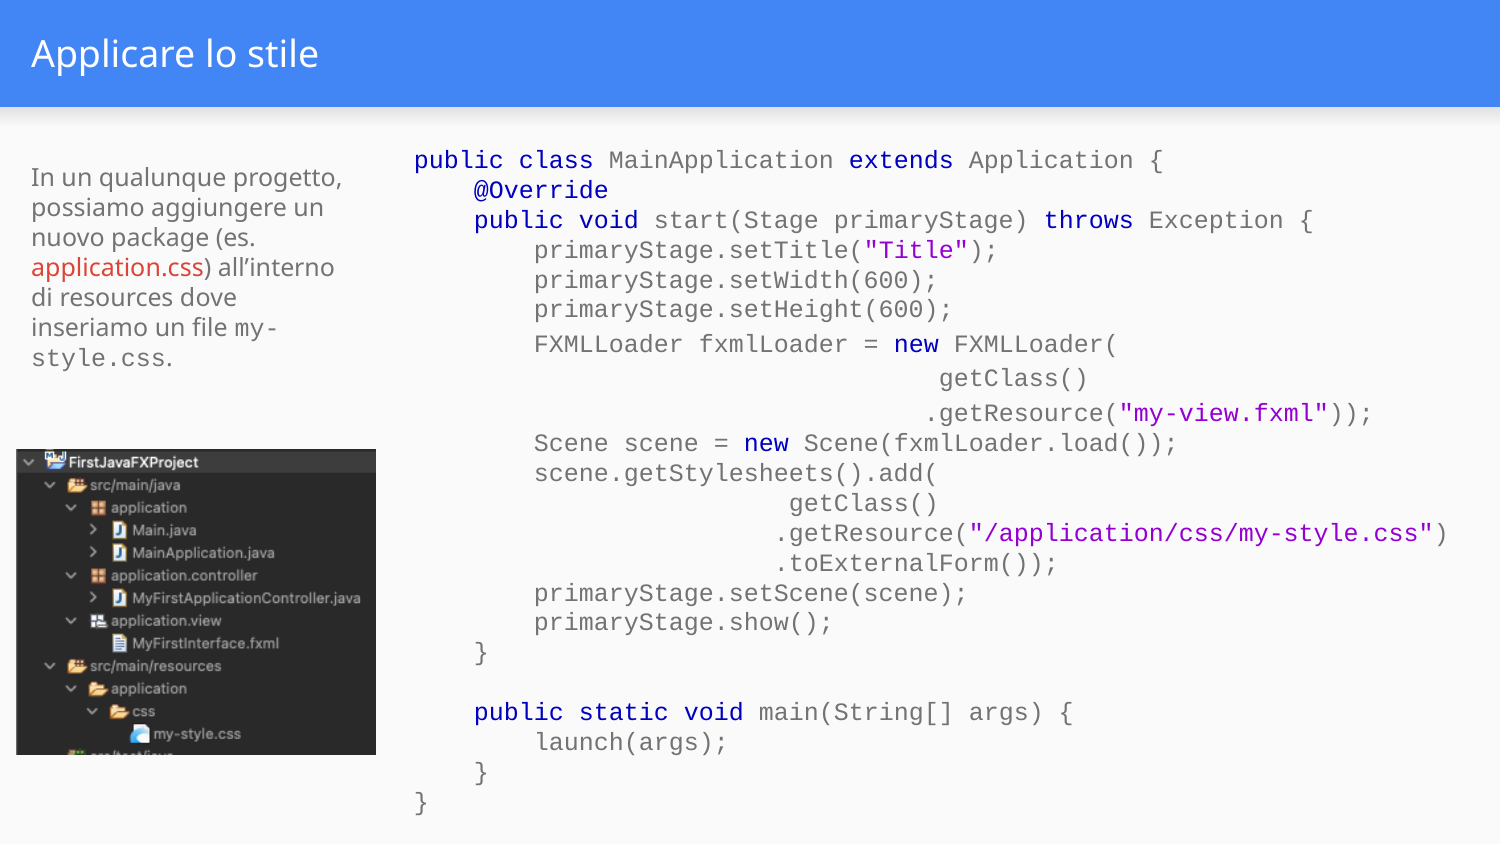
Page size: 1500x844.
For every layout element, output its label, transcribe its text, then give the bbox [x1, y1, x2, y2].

title Applicare lo stile [16, 2, 1464, 102]
picture [15, 449, 377, 755]
text_box public class MainApplication extends Application { @Override public void start(Stage primaryStage) throws Exception { primaryStage.setTitle("Title"); primaryStage.setWidth(600); primaryStage.setHeight(600); FXMLLoader fxmlLoader = new FXMLLoader( getClass() .getResource("my-view.fxml")); Scene scene = new Scene(fxmlLoader.load()); scene.getStylesheets().add( getClass() .getResource("/application/css/my-style.css") .toExternalForm()); primaryStage.setScene(scene); primaryStage.show(); } public static void main(String[] args) { launch(args); } } [399, 128, 1486, 831]
text_box In un qualunque progetto, possiamo aggiungere un nuovo package (es. application.css) all’interno di resources dove inseriamo un file my-style.css. [16, 146, 376, 387]
